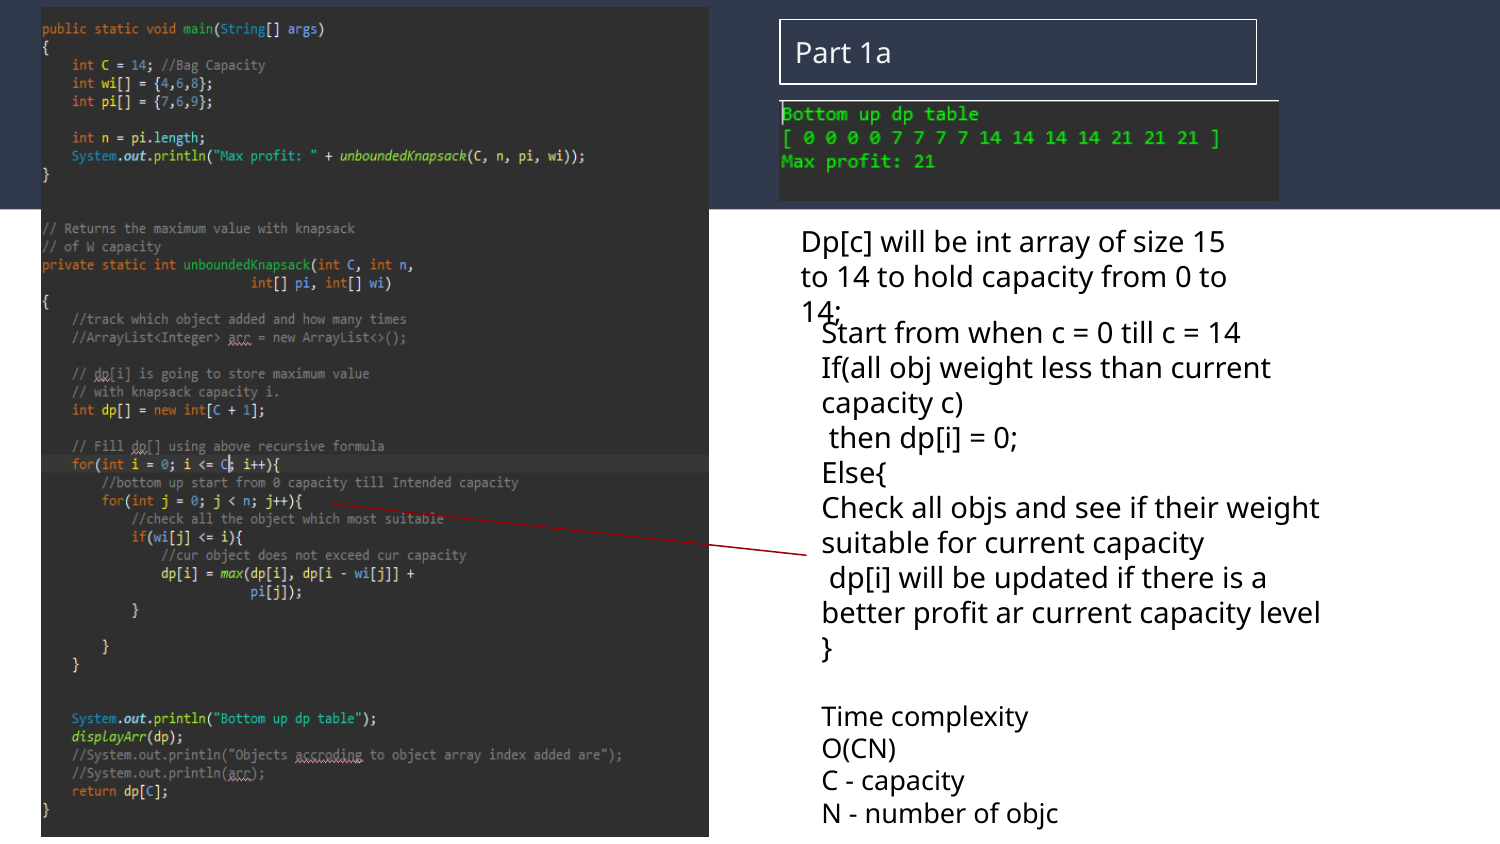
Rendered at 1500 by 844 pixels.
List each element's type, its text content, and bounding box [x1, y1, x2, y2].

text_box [329, 503, 807, 556]
text_box Dp[c] will be int array of size 15 to 14 to hold capacity from 0 to 14; [785, 209, 1251, 344]
text_box Part 1a [779, 19, 1257, 85]
text_box Start from when c = 0 till c = 14 If(all obj weight less than current capacity c) then dp[i] = 0; Else{ Check all objs and see if their weight suitable for current capacity dp[i] will be updated if there is a better profit ar current capacity level } Time complexity O(CN) C - capacity N - number of objc [806, 299, 1351, 844]
picture [41, 7, 709, 837]
picture [779, 99, 1279, 201]
